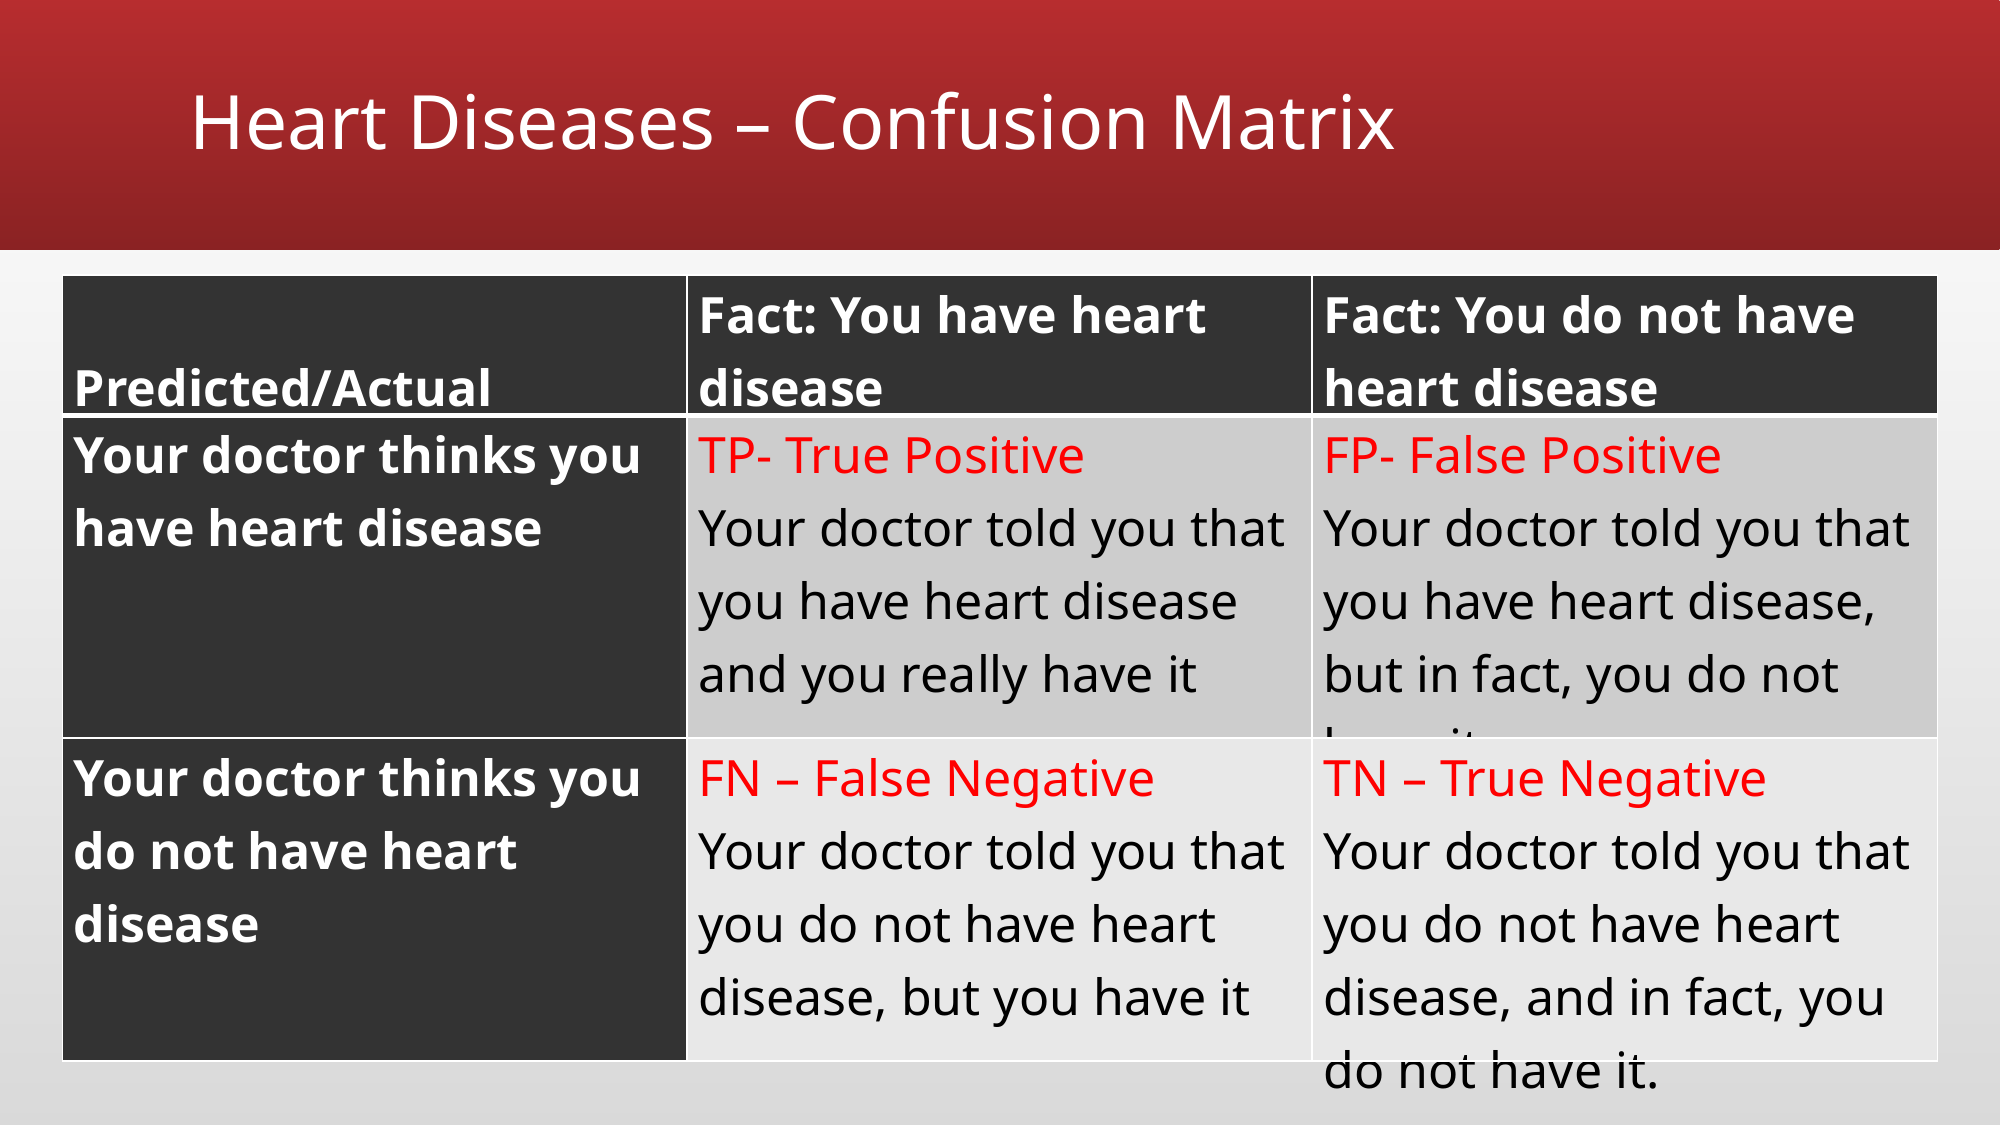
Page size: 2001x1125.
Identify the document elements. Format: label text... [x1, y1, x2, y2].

table_cell FP- False Positive Your doctor told you that you have heart disease, but in fact, you do not have it. [1313, 418, 1937, 737]
table_header Predicted/Actual [63, 276, 686, 413]
table_cell TP- True Positive Your doctor told you that you have heart disease and you really have it [688, 418, 1311, 737]
table_cell Your doctor thinks you have heart disease [63, 418, 686, 737]
table_cell TN – True Negative Your doctor told you that you do not have heart disease, and in fact, you do not have it. [1313, 739, 1937, 1060]
table_header Fact: You do not have heart disease [1313, 276, 1937, 413]
table_cell Your doctor thinks you do not have heart disease [63, 739, 686, 1060]
table_header Fact: You have heart disease [688, 276, 1311, 413]
title Heart Diseases – Confusion Matrix [174, 16, 1825, 234]
table_cell FN – False Negative Your doctor told you that you do not have heart disease, but you have it [688, 739, 1311, 1060]
